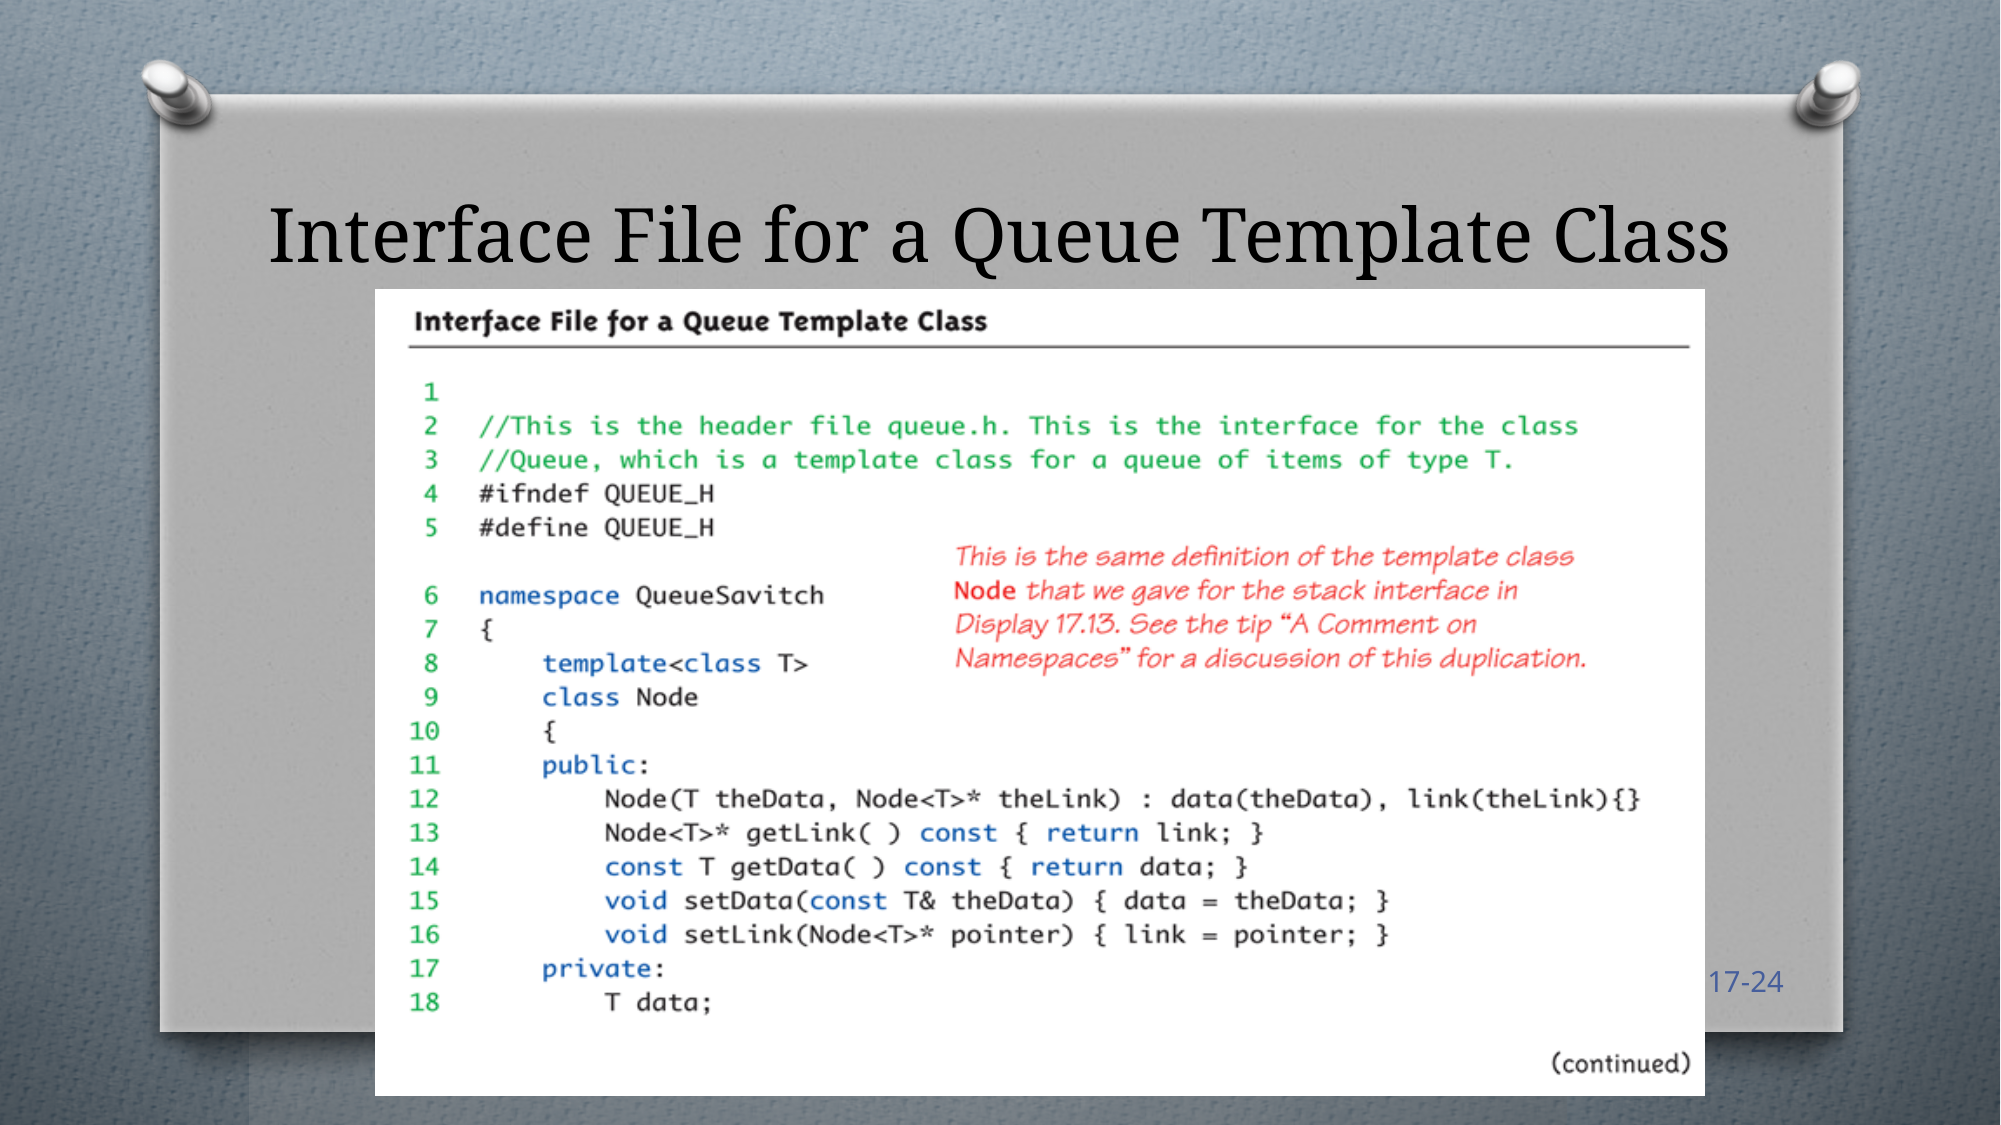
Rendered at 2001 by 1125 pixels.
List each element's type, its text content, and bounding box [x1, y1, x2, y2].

slide_number 17-24 [1705, 952, 1799, 1013]
picture [374, 289, 1705, 1096]
picture [1764, 30, 1911, 161]
picture [107, 24, 256, 158]
title Interface File for a Queue Template Class [239, 134, 1763, 332]
